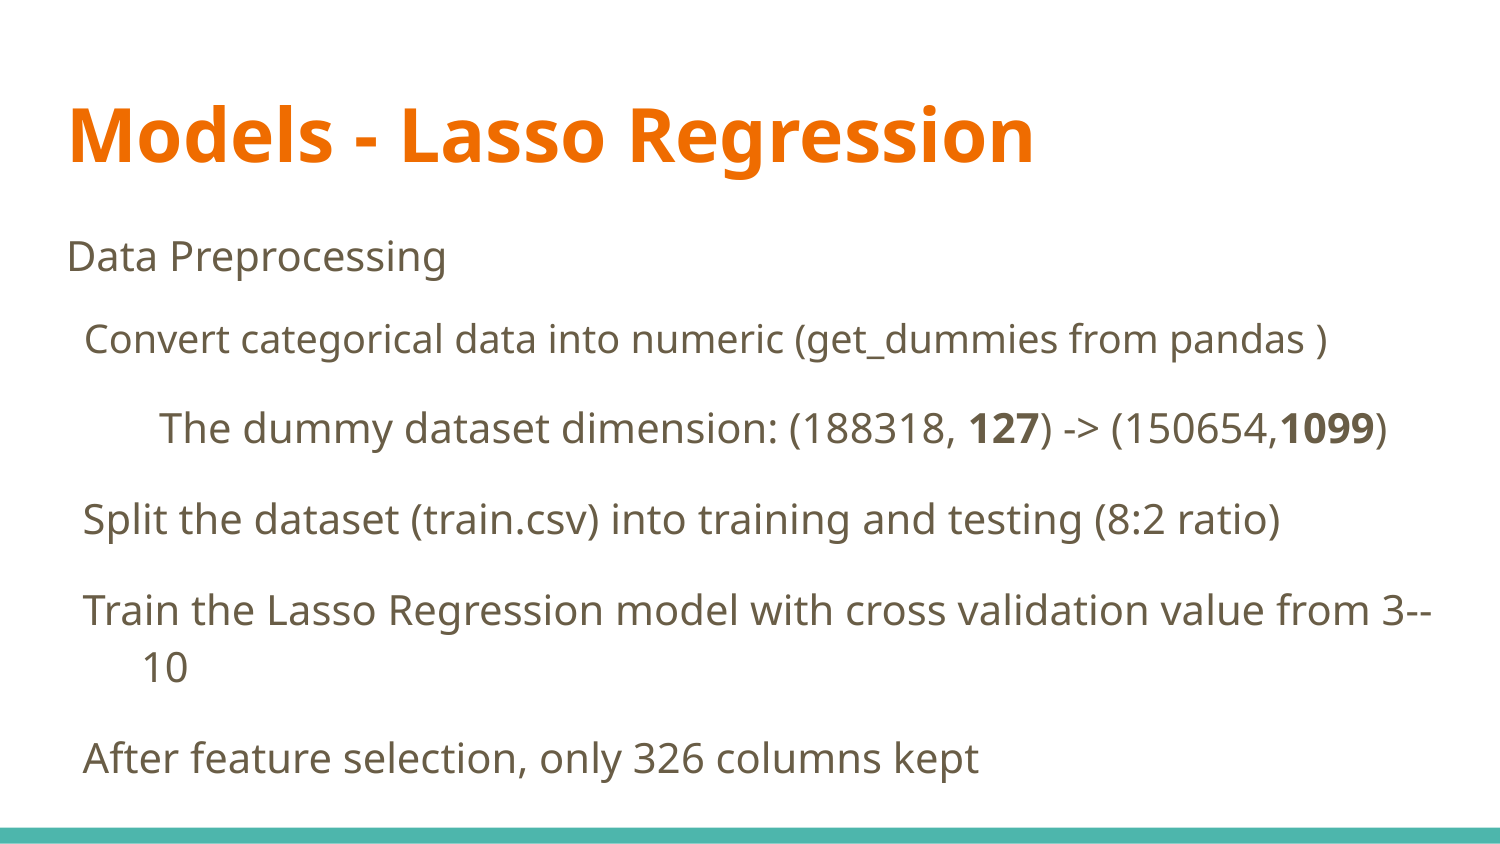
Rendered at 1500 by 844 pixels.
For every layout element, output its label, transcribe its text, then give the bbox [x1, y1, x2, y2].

list Data Preprocessing Convert categorical data into numeric (get_dummies from pandas ) The dummy dataset dimension: (188318, 127) -> (150654,1099) Split the dataset (train.csv) into training and testing (8:2 ratio) Train the Lasso Regression model with cross validation value from 3--10 After feature selection, only 326 columns kept [51, 207, 1449, 750]
title Models - Lasso Regression [51, 72, 1449, 189]
